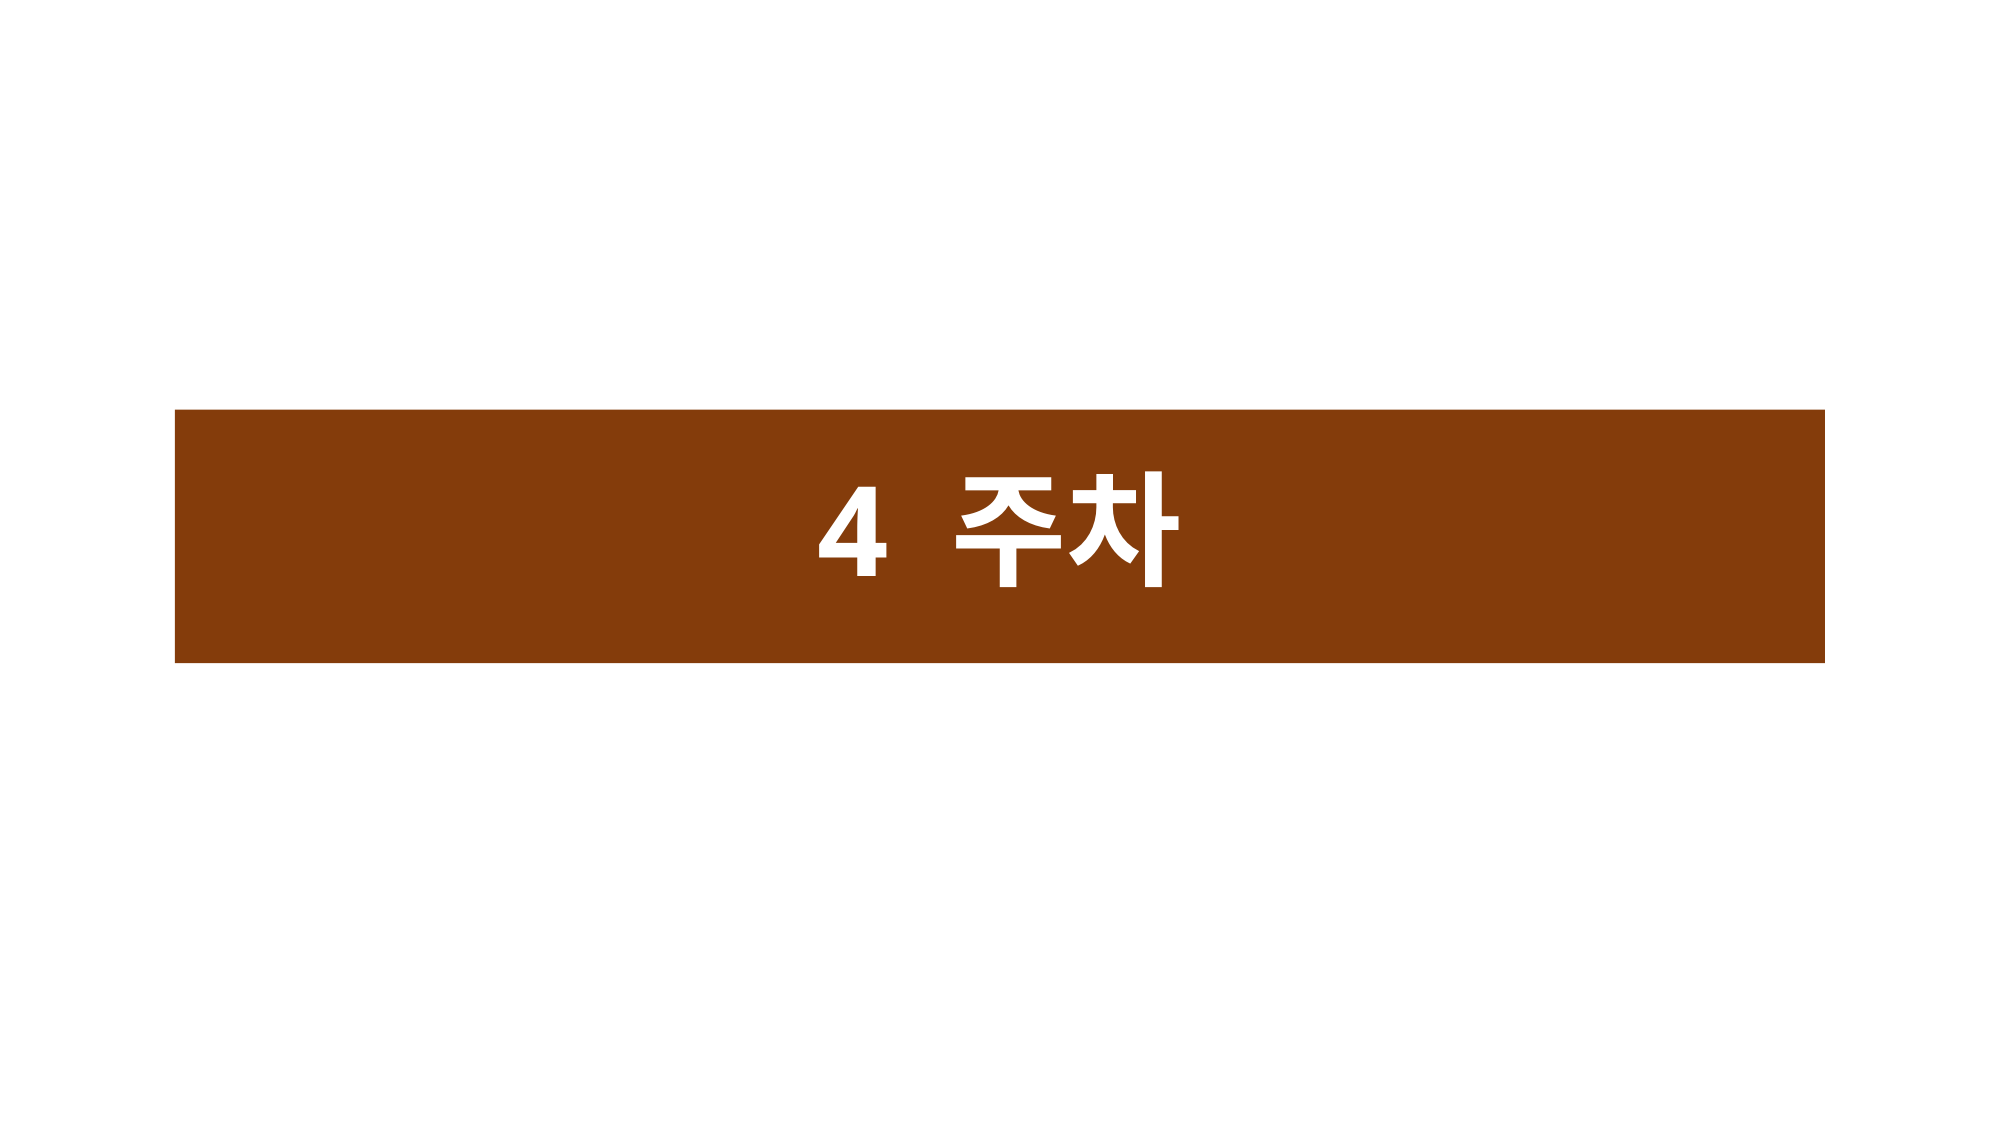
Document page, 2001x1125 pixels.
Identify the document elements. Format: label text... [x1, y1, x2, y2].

title 4 주차 [174, 409, 1825, 664]
